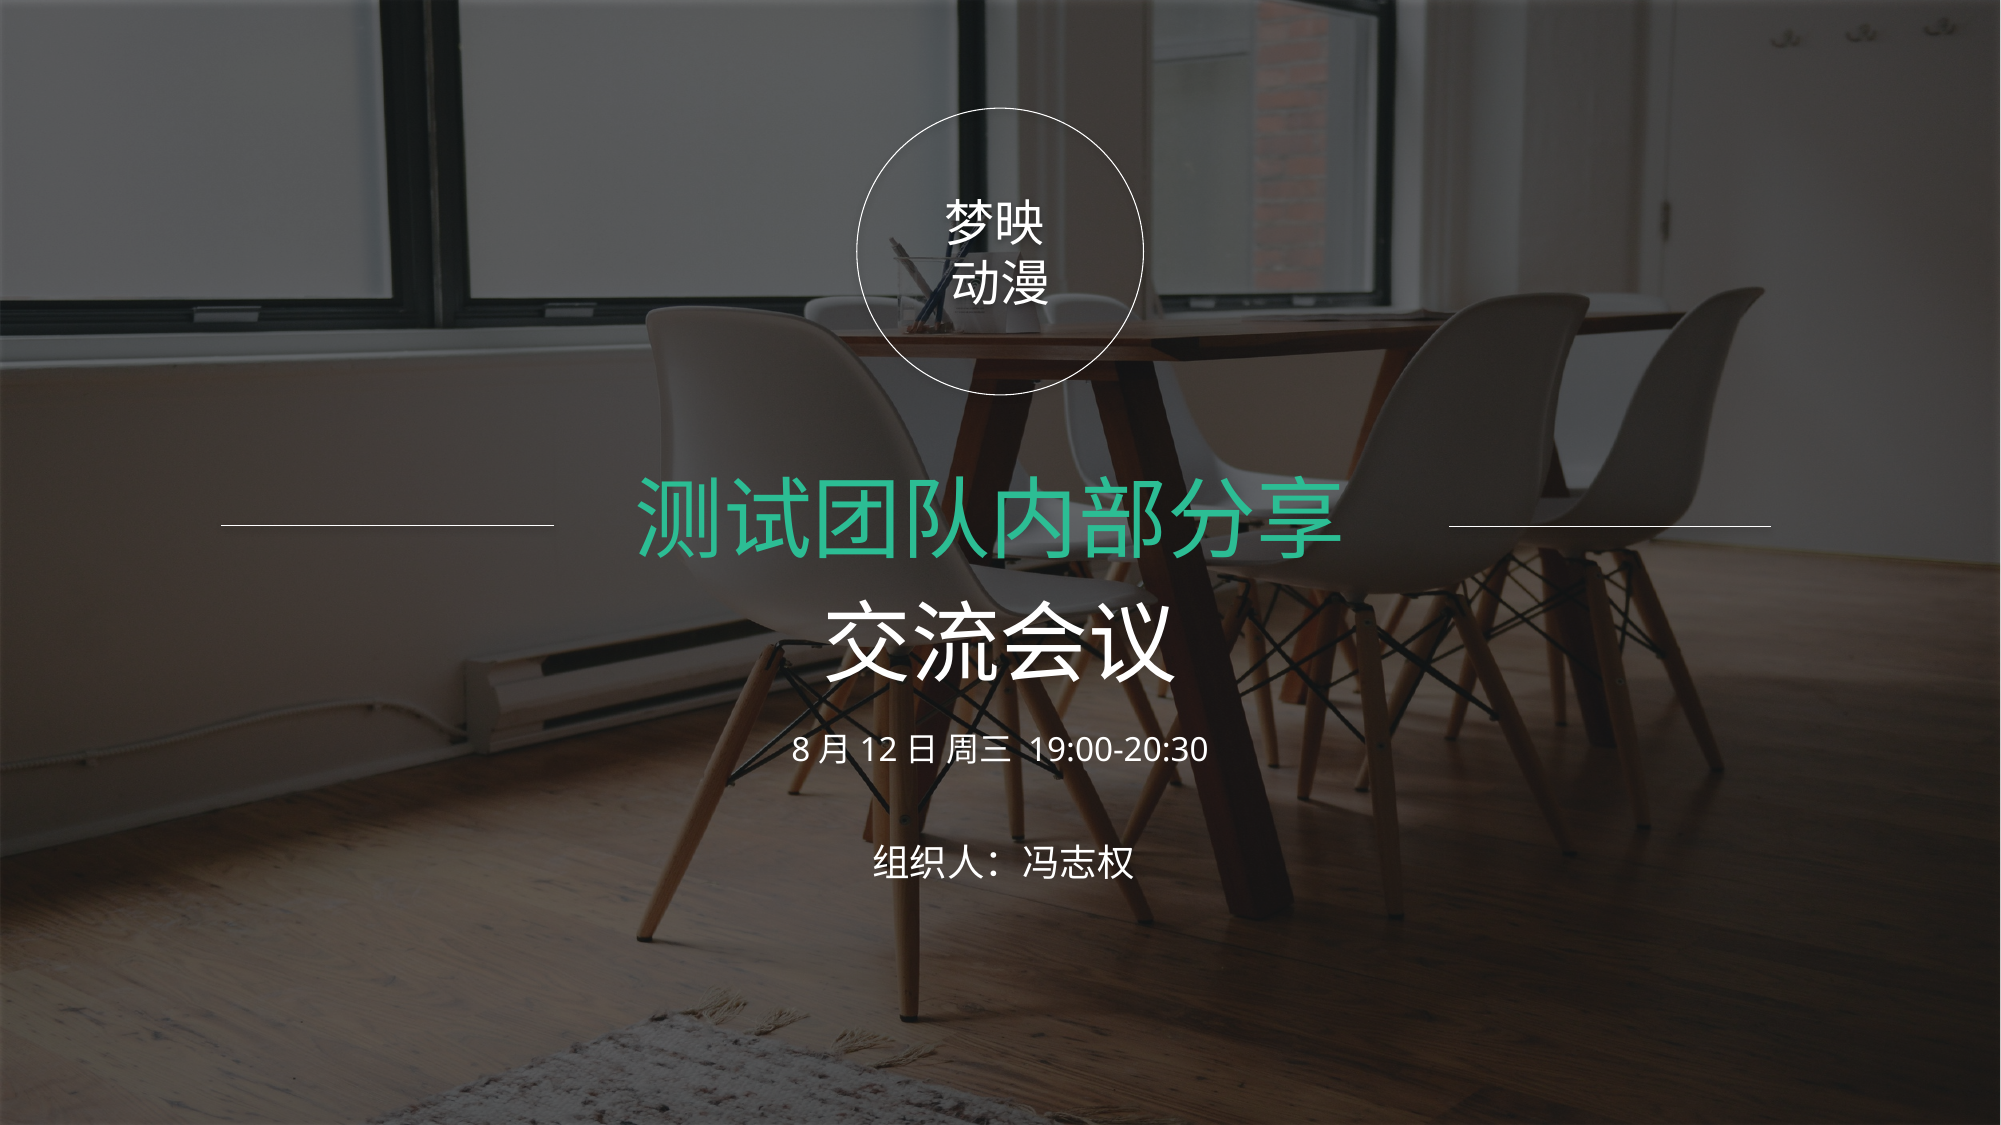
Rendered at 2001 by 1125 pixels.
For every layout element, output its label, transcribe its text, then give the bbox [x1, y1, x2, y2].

text_box 8月12日 周三 19:00-20:30 [776, 721, 1224, 776]
text_box 组织人：冯志权 [857, 831, 1150, 892]
text_box 交流会议 [500, 579, 1501, 701]
text_box [0, 0, 2001, 1125]
text_box 测试团队内部分享 [500, 455, 1501, 577]
text_box 梦映 动漫 [856, 107, 1145, 396]
